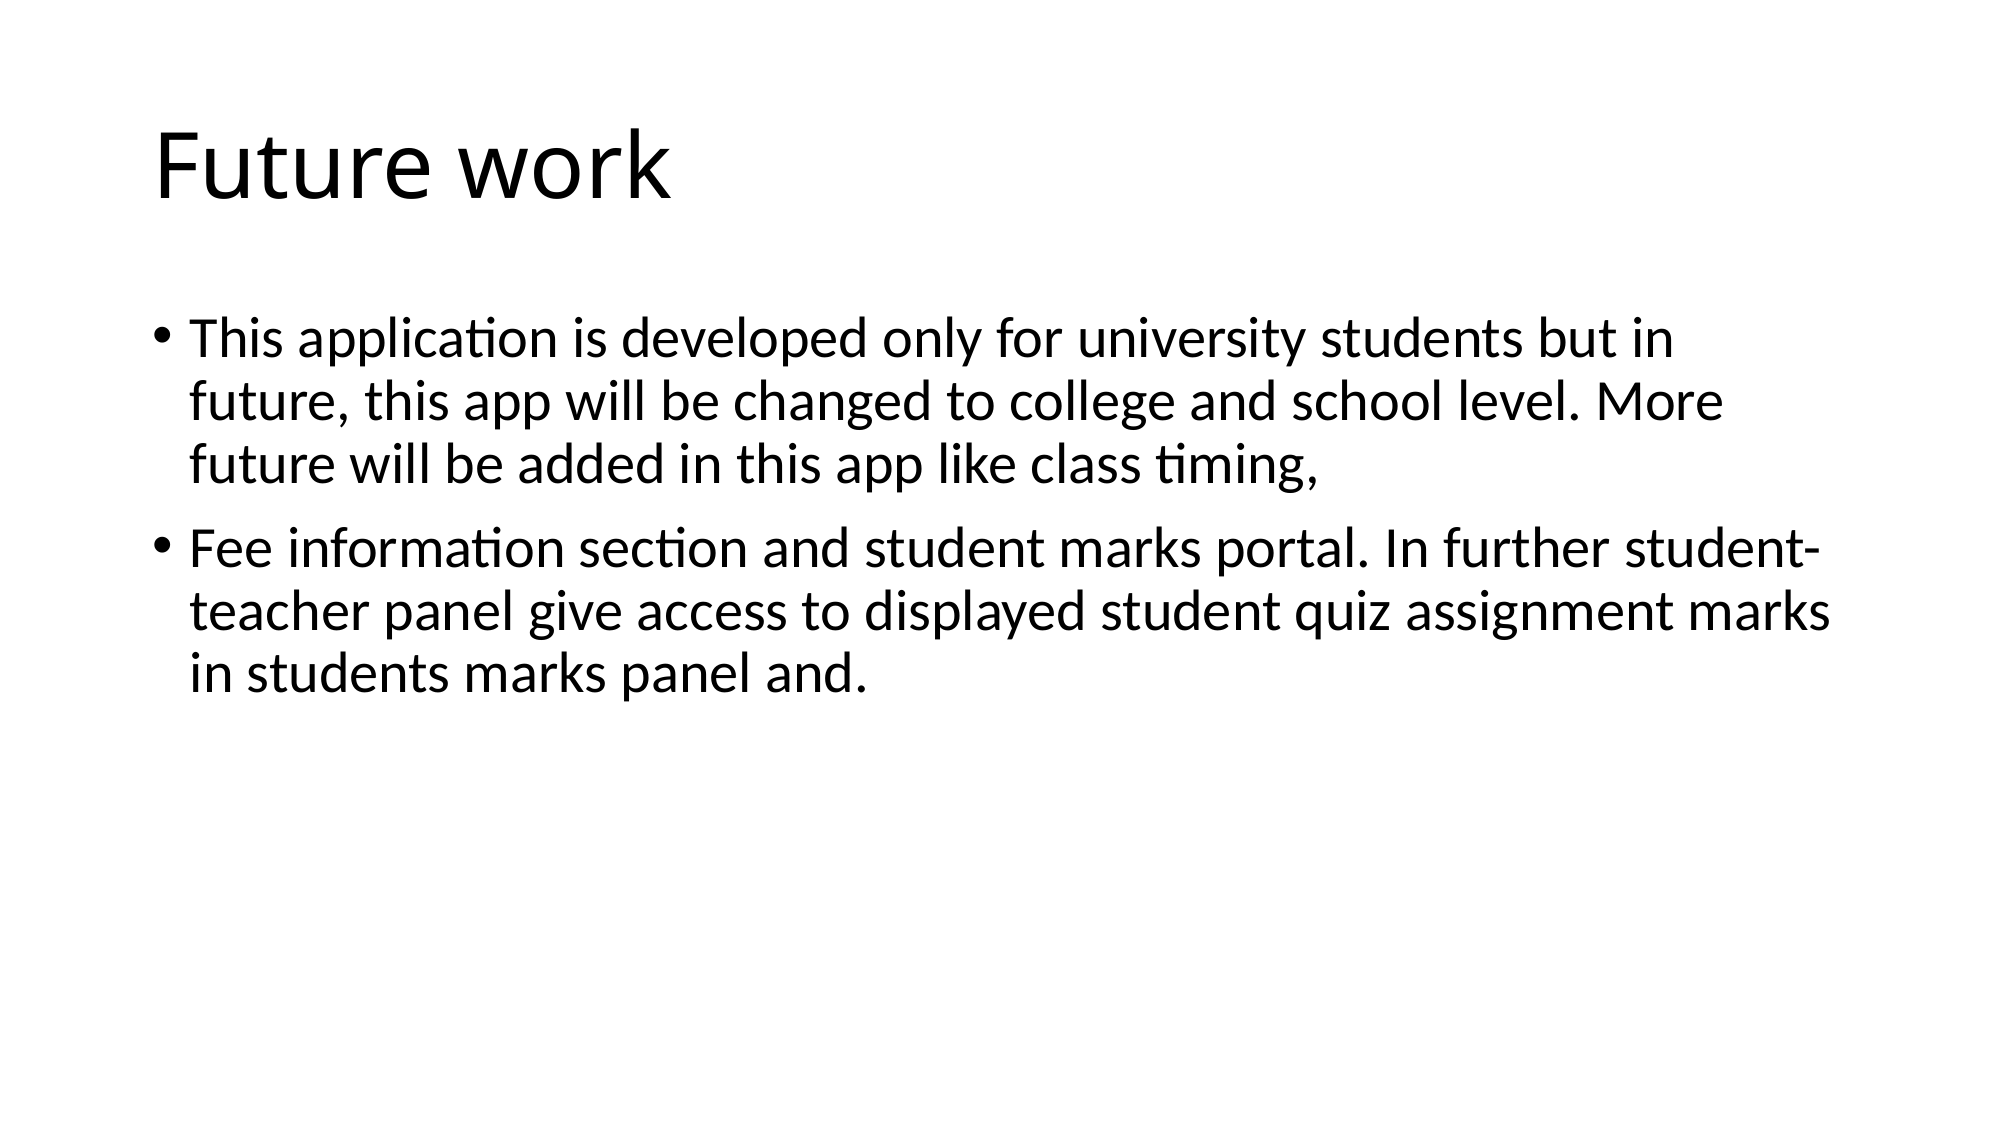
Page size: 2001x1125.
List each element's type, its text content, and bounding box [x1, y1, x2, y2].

list This application is developed only for university students but in future, this app will be changed to college and school level. More future will be added in this app like class timing, Fee information section and student marks portal. In further student-teacher panel give access to displayed student quiz assignment marks in students marks panel and. [137, 299, 1863, 1014]
title Future work [137, 59, 1863, 278]
